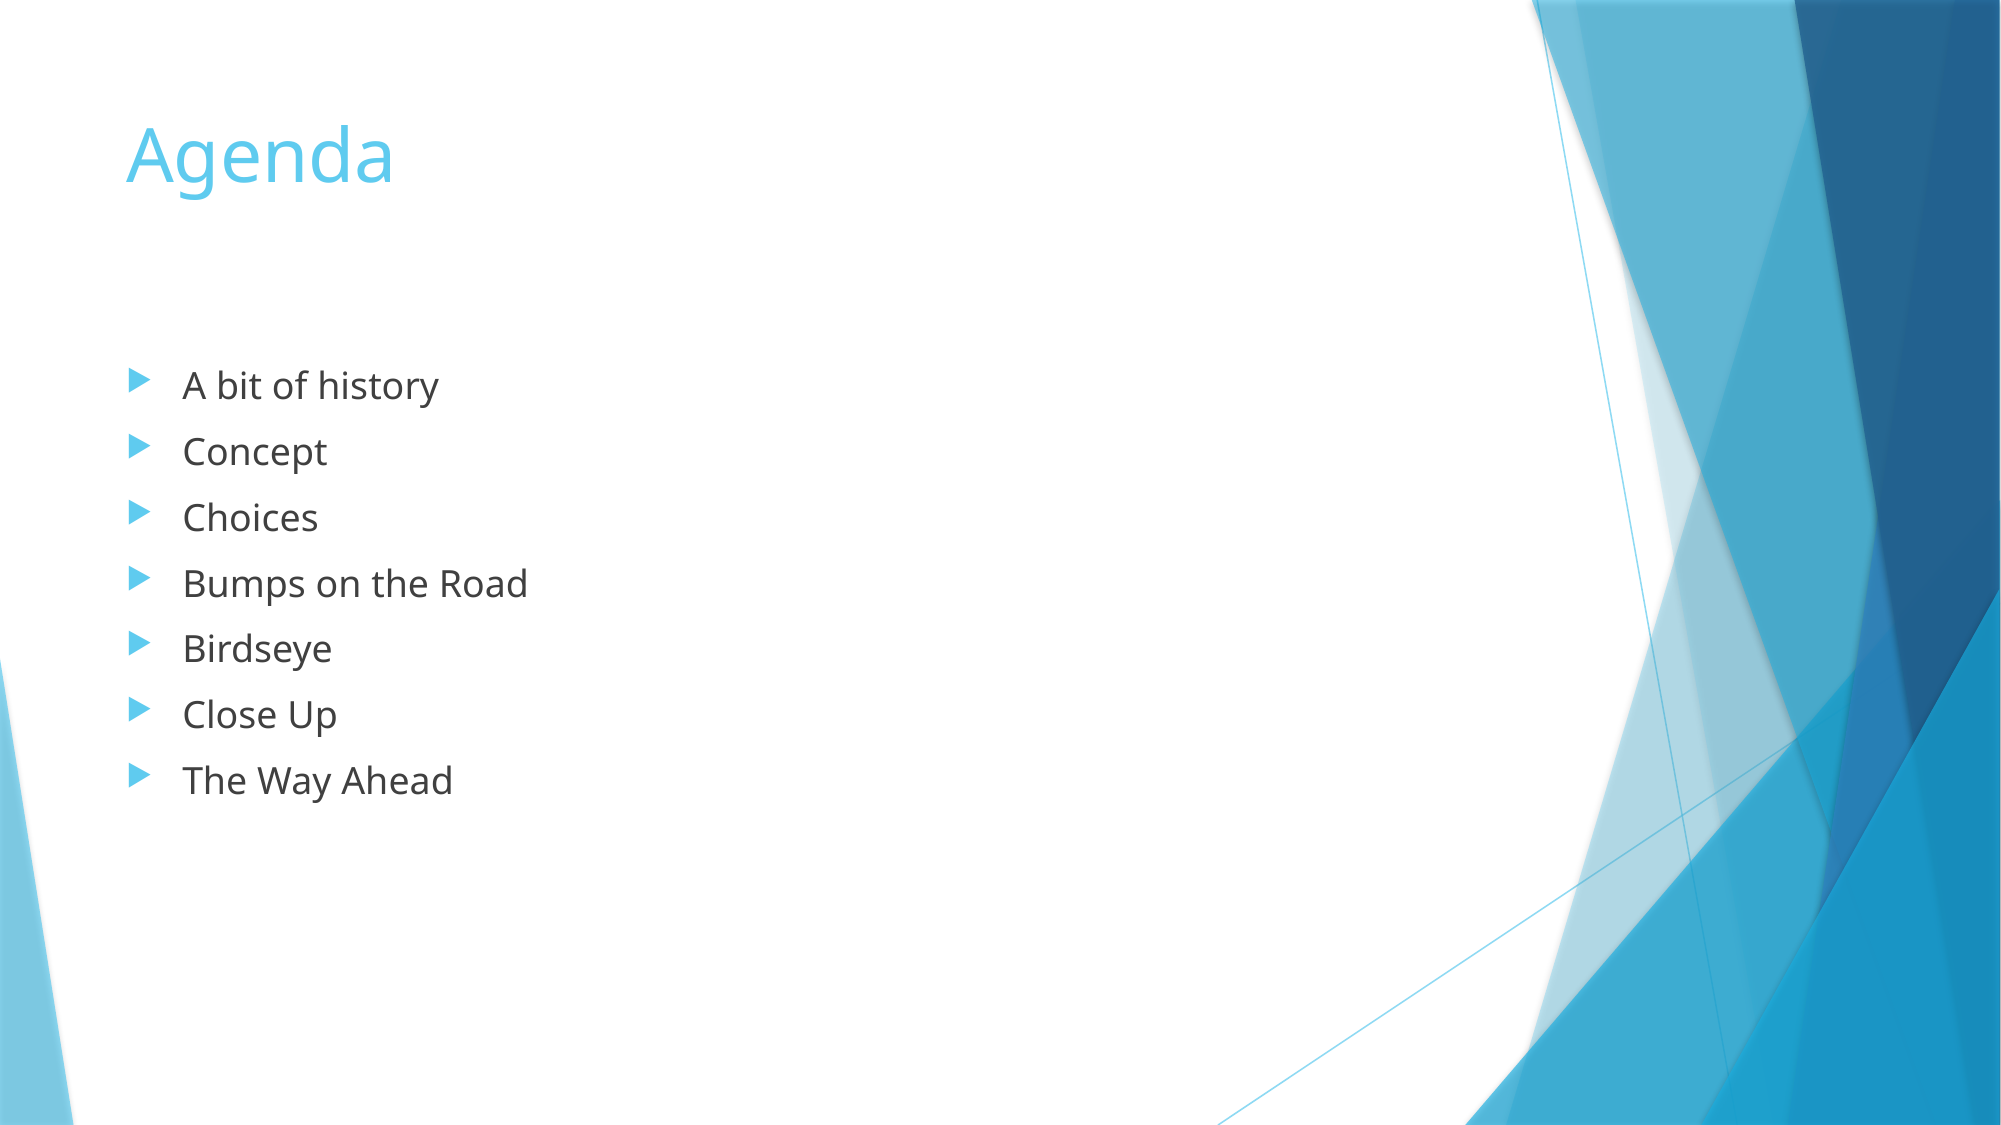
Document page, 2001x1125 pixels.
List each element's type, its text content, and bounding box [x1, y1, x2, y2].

title Agenda [111, 99, 1522, 317]
list A bit of history Concept Choices Bumps on the Road Birdseye Close Up The Way Ahead [111, 354, 1522, 992]
